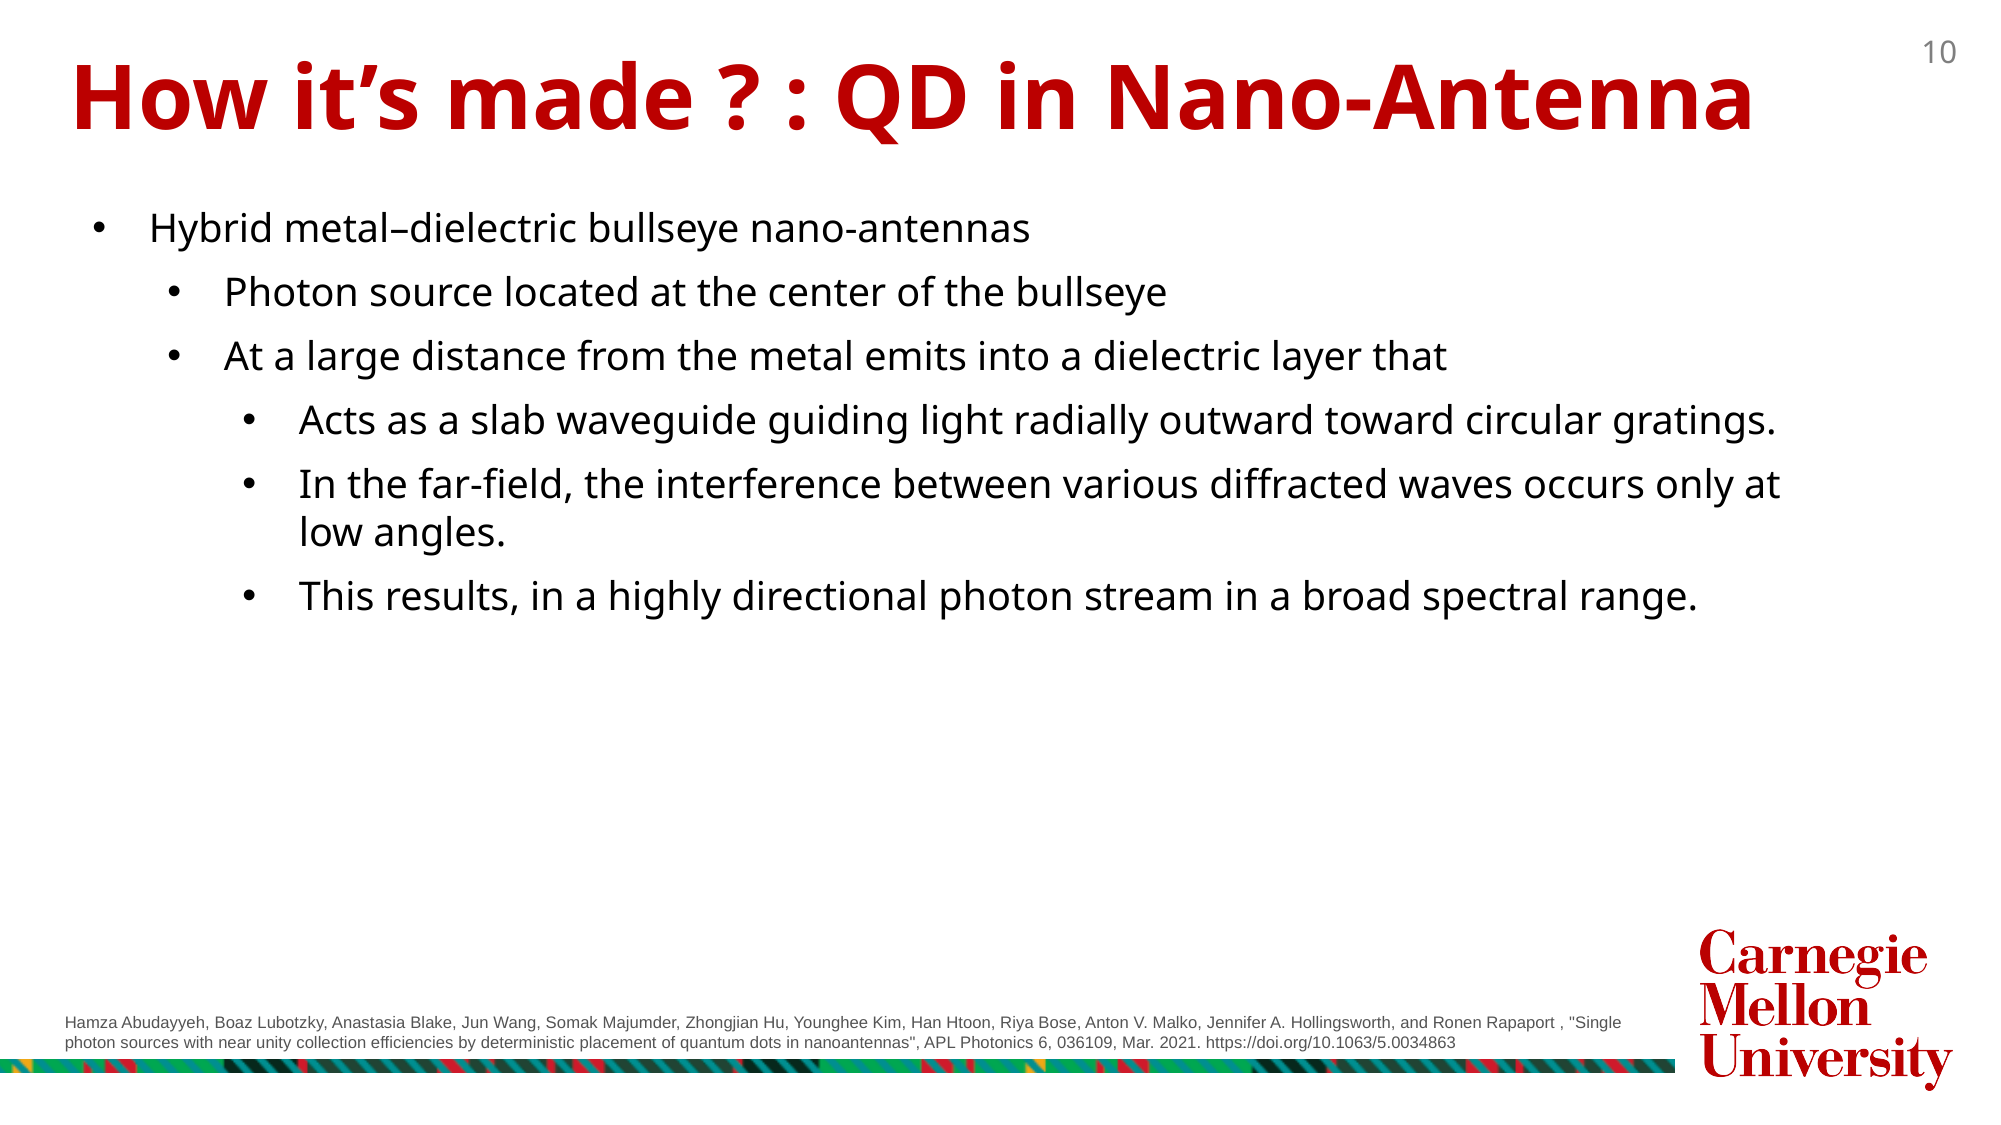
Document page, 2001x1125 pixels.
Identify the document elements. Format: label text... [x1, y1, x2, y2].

title How it’s made ? : QD in Nano-Antenna [50, 30, 1930, 164]
list Hybrid metal–dielectric bullseye nano-antennas Photon source located at the center of the bullseye At a large distance from the metal emits into a dielectric layer that Acts as a slab waveguide guiding light radially outward toward circular gratings. In the far-field, the interference between various diffracted waves occurs only at low angles. This results, in a highly directional photon stream in a broad spectral range. [72, 163, 1873, 1024]
picture [0, 1059, 1675, 1073]
picture [1700, 929, 1953, 1091]
text_box Hamza Abudayyeh, Boaz Lubotzky, Anastasia Blake, Jun Wang, Somak Majumder, Zhongjian Hu, Younghee Kim, Han Htoon, Riya Bose, Anton V. Malko, Jennifer A. Hollingsworth, and Ronen Rapaport , "Single photon sources with near unity collection efficiencies by deterministic placement of quantum dots in nanoantennas", APL Photonics 6, 036109, Mar. 2021. https://doi.org/10.1063/5.0034863 [50, 1004, 1669, 1060]
